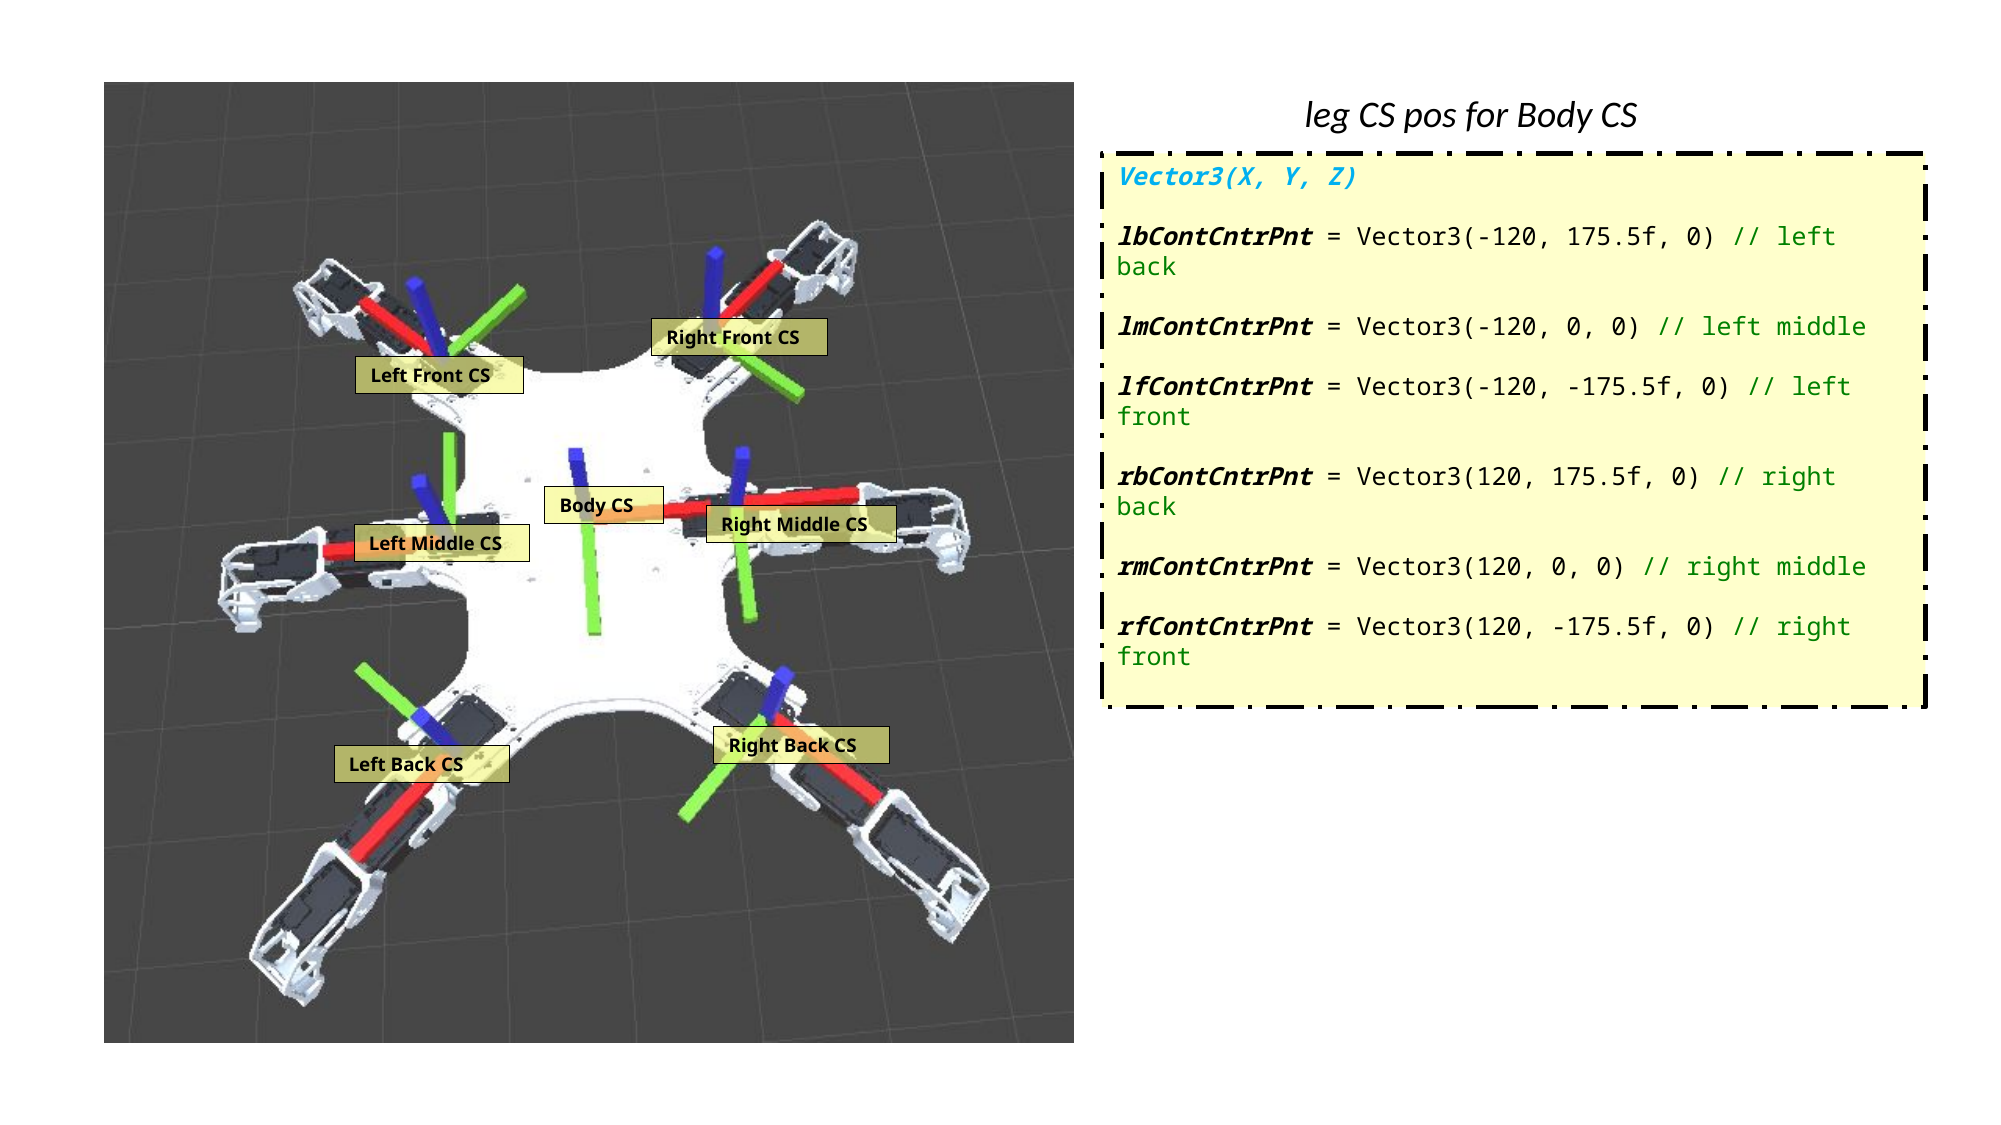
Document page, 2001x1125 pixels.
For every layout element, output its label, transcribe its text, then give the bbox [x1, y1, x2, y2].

text_box Vector3(X, Y, Z) lbContCntrPnt = Vector3(-120, 175.5f, 0) // left back lmContCntrPnt = Vector3(-120, 0, 0) // left middle lfContCntrPnt = Vector3(-120, -175.5f, 0) // left front rbContCntrPnt = Vector3(120, 175.5f, 0) // right back rmContCntrPnt = Vector3(120, 0, 0) // right middle rfContCntrPnt = Vector3(120, -175.5f, 0) // right front [1101, 153, 1926, 708]
text_box leg CS pos for Body CS [1289, 82, 1653, 143]
picture [104, 82, 1074, 1043]
